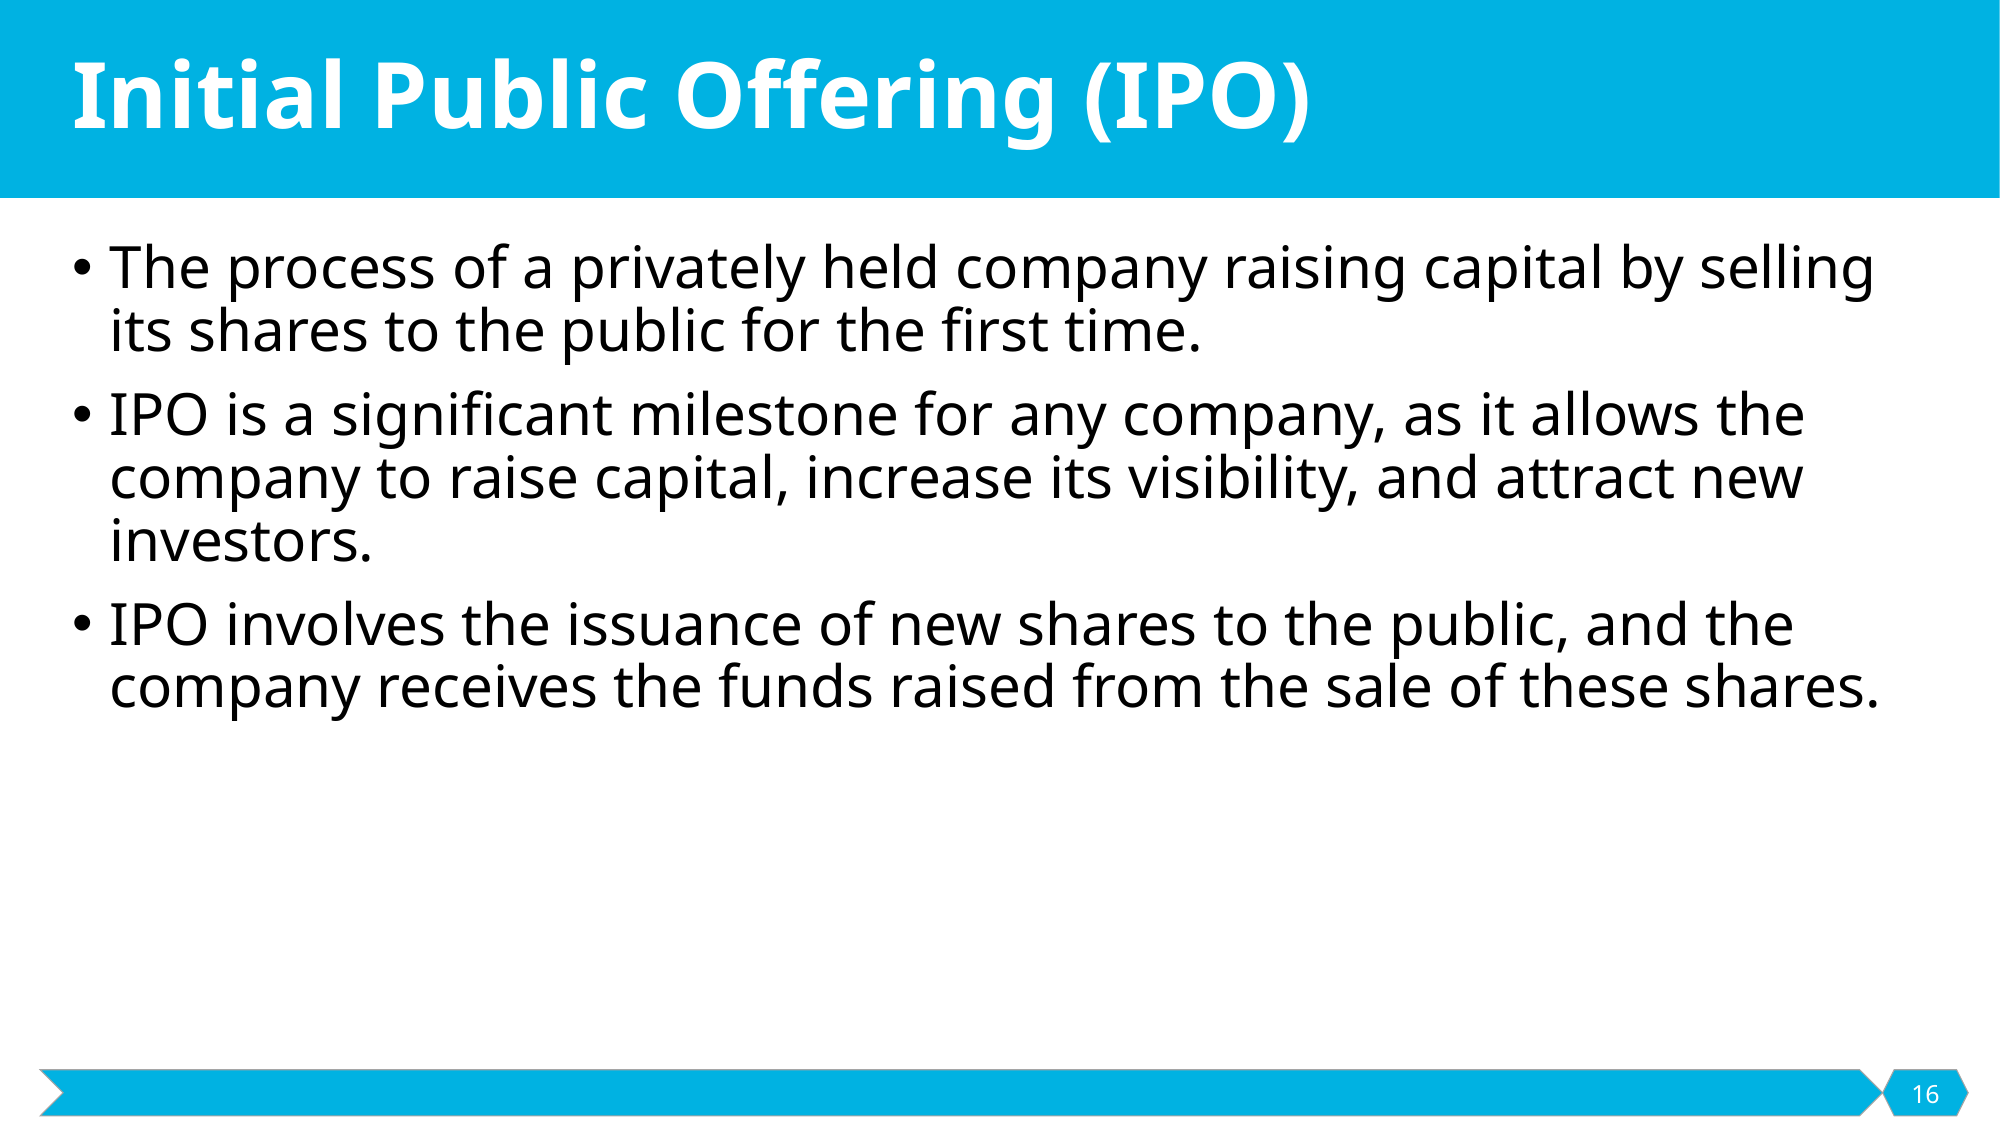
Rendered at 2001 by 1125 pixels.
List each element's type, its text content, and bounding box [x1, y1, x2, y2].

title Initial Public Offering (IPO) [56, 0, 1969, 199]
list The process of a privately held company raising capital by selling its shares to the public for the first time. IPO is a significant milestone for any company, as it allows the company to raise capital, increase its visibility, and attract new investors. IPO involves the issuance of new shares to the public, and the company receives the funds raised from the sale of these shares. [56, 230, 1969, 1010]
slide_number 16 [1882, 1065, 1969, 1125]
